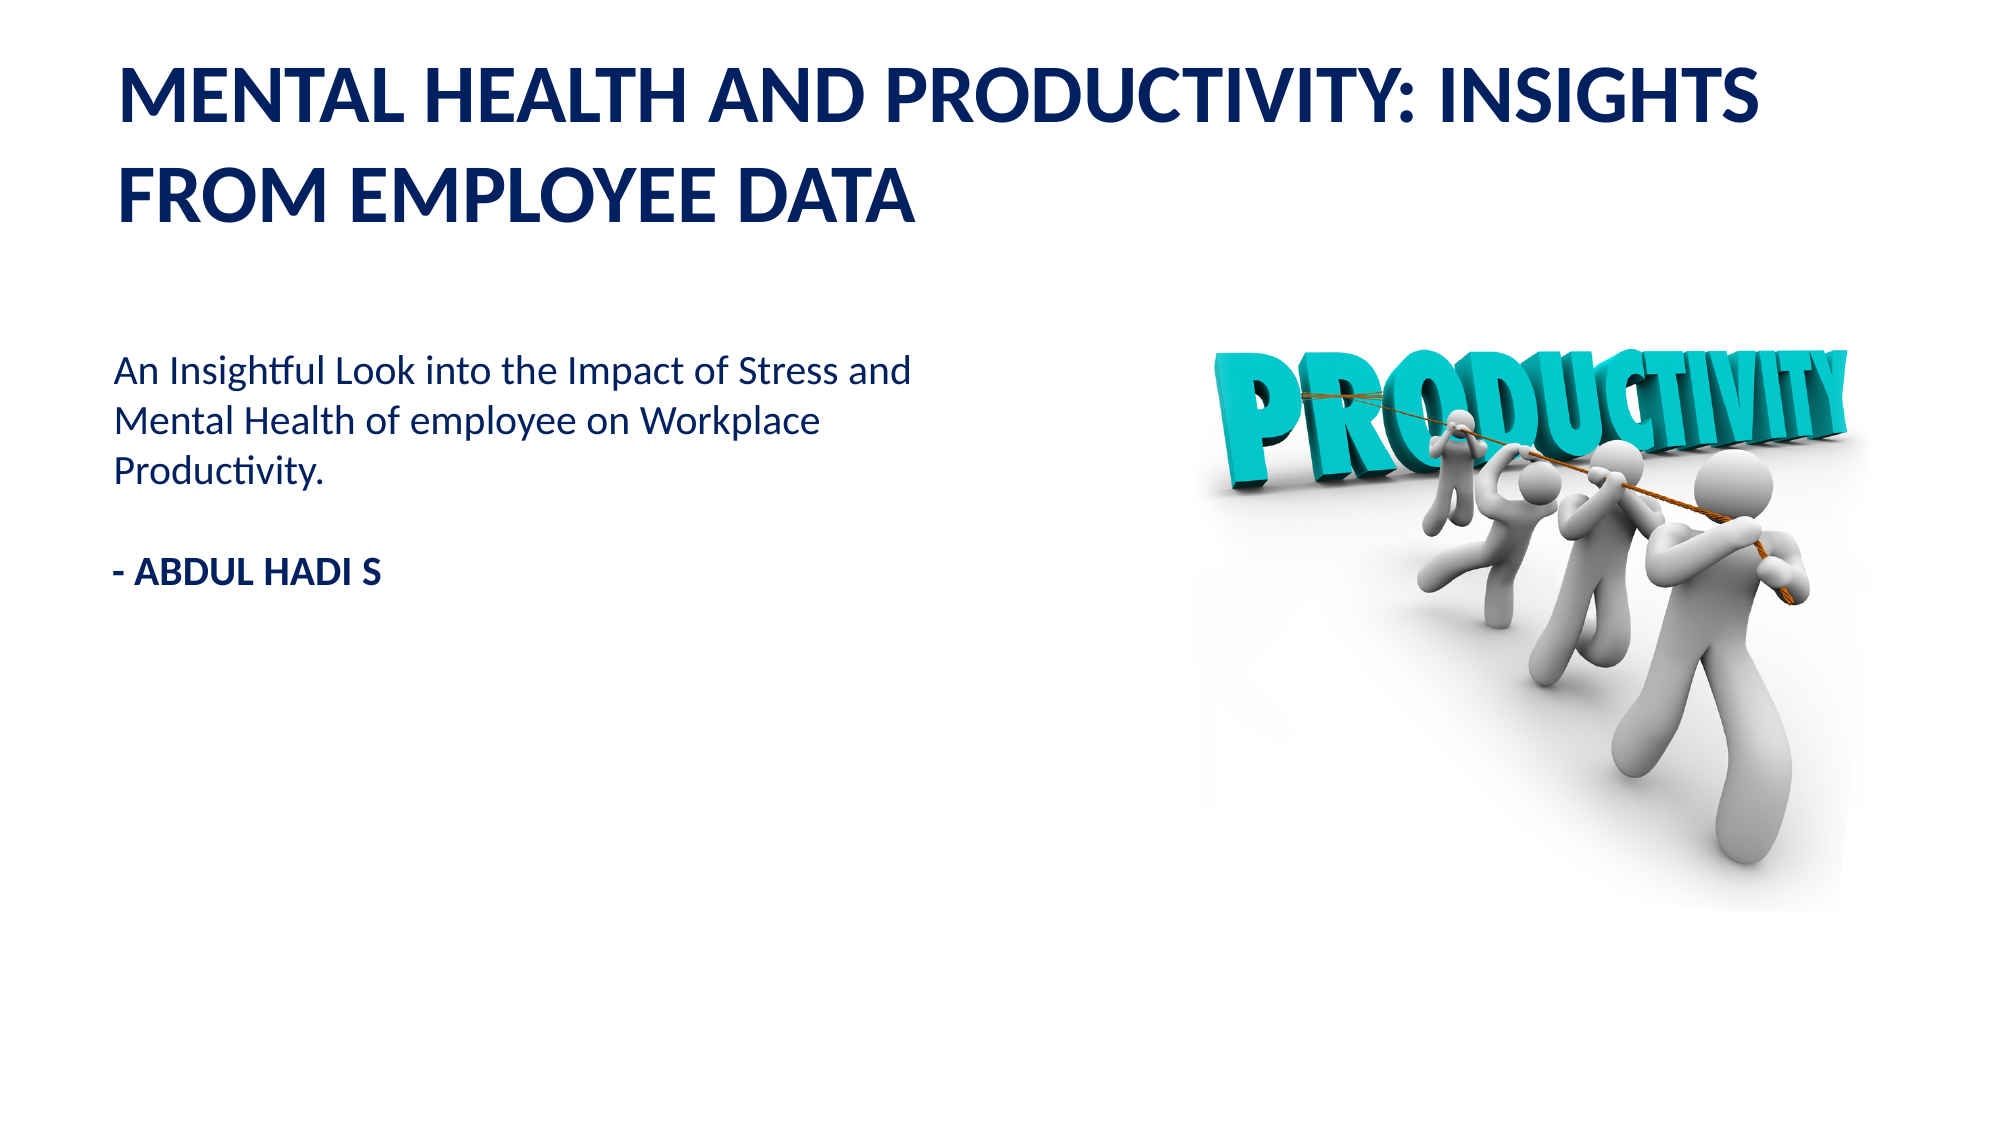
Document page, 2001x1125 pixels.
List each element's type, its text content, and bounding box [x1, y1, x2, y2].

text_box MENTAL HEALTH AND PRODUCTIVITY: INSIGHTS FROM EMPLOYEE DATA [117, 39, 1800, 240]
text_box - ABDUL HADI S [112, 543, 448, 639]
text_box An Insightful Look into the Impact of Stress and Mental Health of employee on Workplace Productivity. [113, 342, 959, 493]
picture [1194, 267, 1870, 916]
